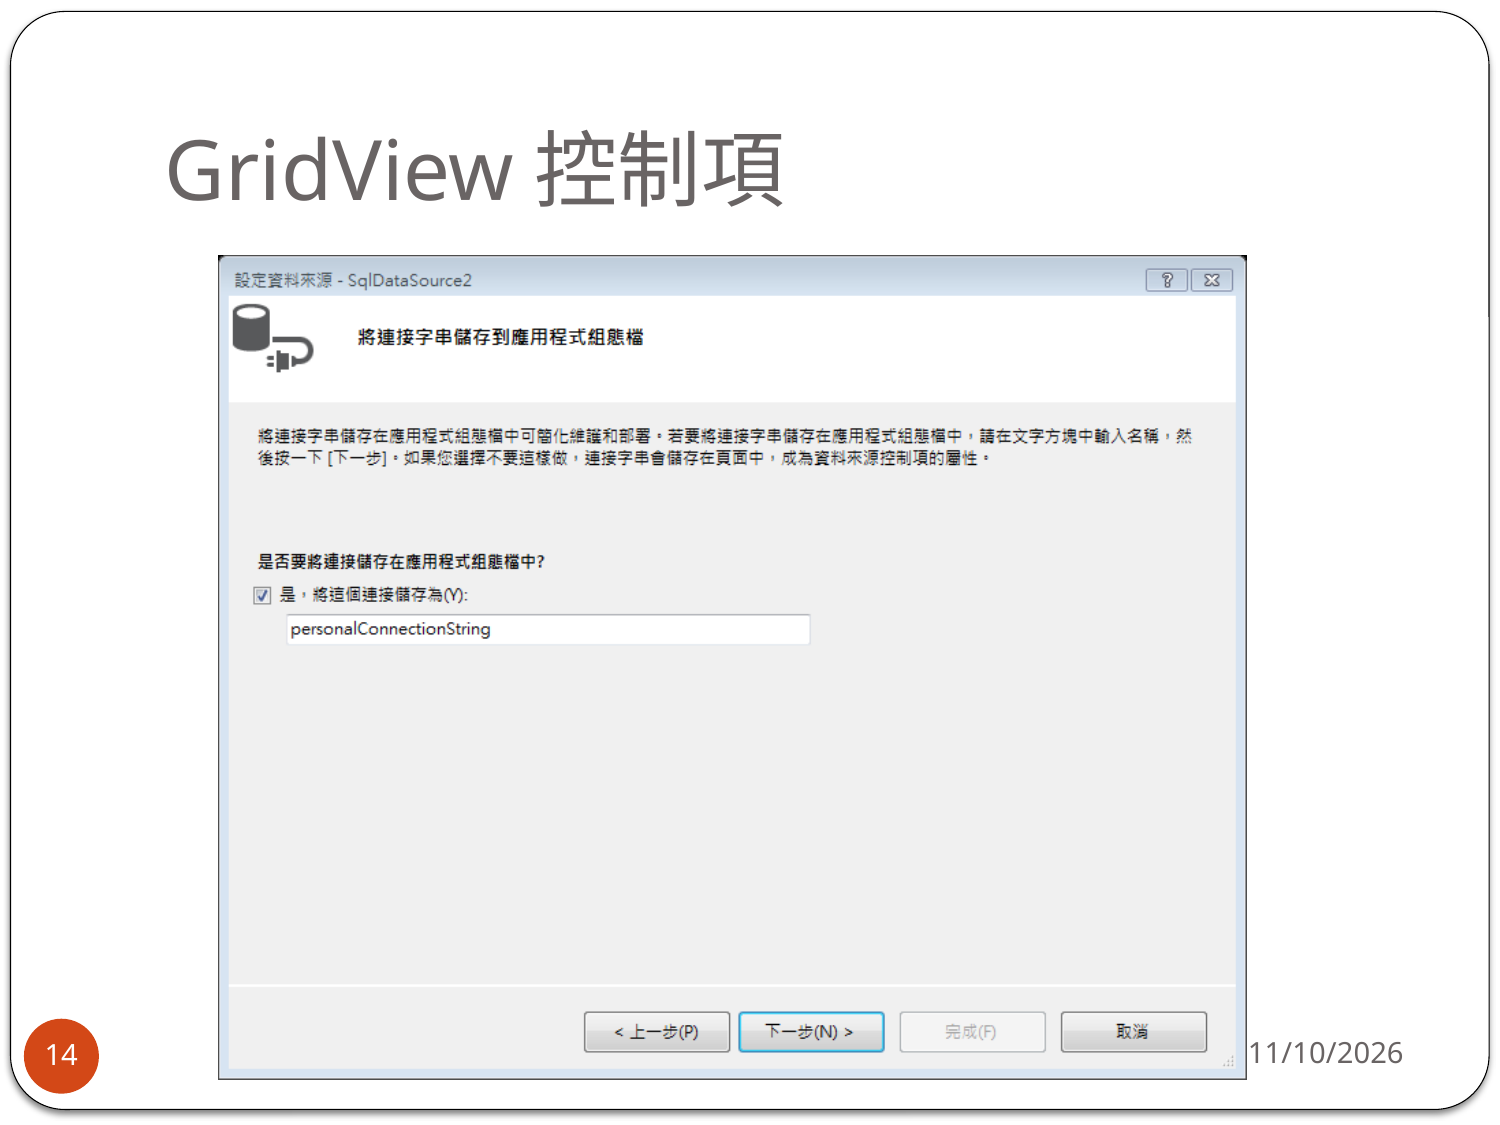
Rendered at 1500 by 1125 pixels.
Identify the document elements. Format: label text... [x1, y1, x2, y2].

title GridView控制項 [150, 45, 1425, 233]
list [218, 255, 1247, 1080]
slide_number 14 [23, 1018, 99, 1094]
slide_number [1012, 1015, 1419, 1094]
